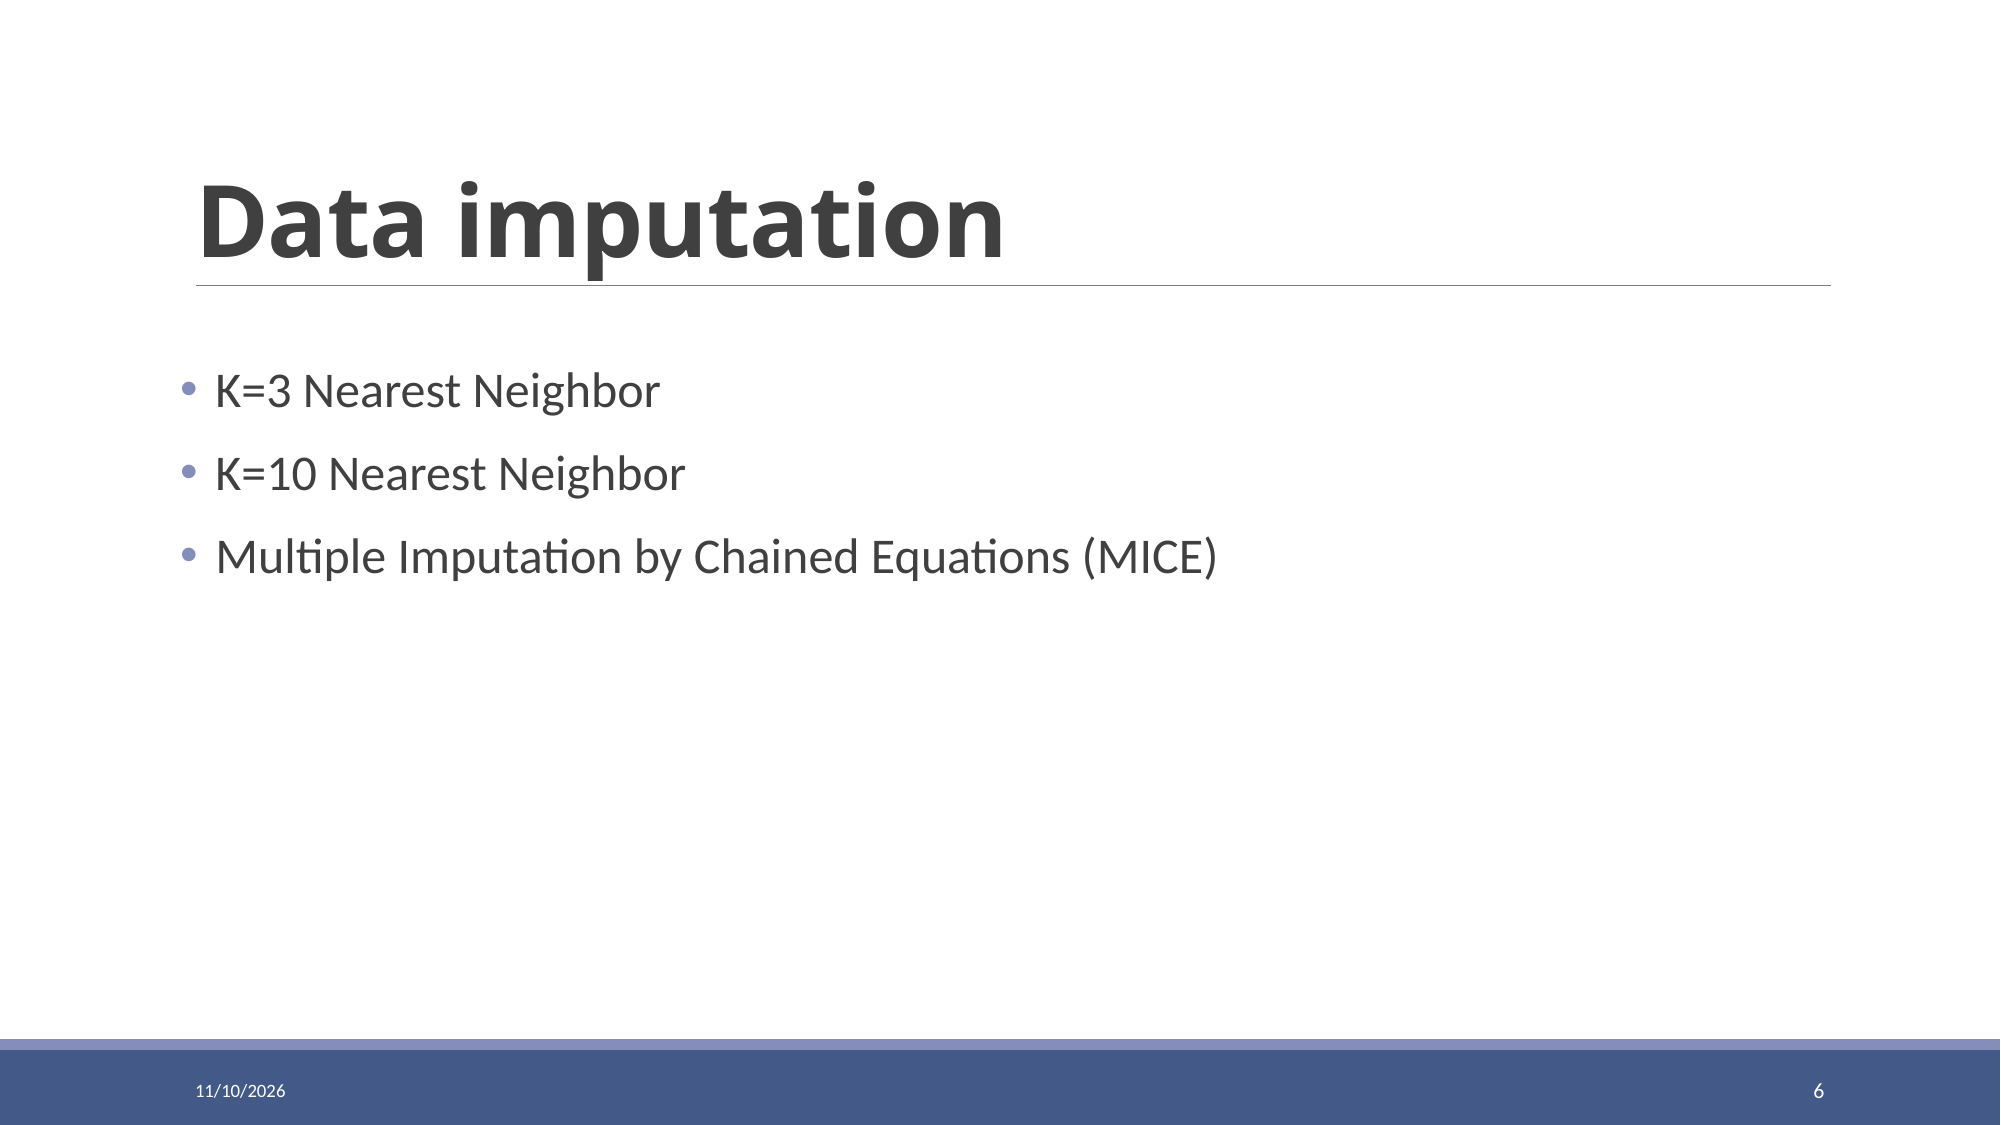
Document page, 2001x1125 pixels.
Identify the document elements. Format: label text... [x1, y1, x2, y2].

slide_number 5 [1624, 1059, 1840, 1120]
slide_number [180, 1059, 586, 1120]
title Data imputation [180, 47, 1830, 285]
list K=3 Nearest Neighbor K=10 Nearest Neighbor Multiple Imputation by Chained Equations (MICE) [180, 356, 1830, 963]
